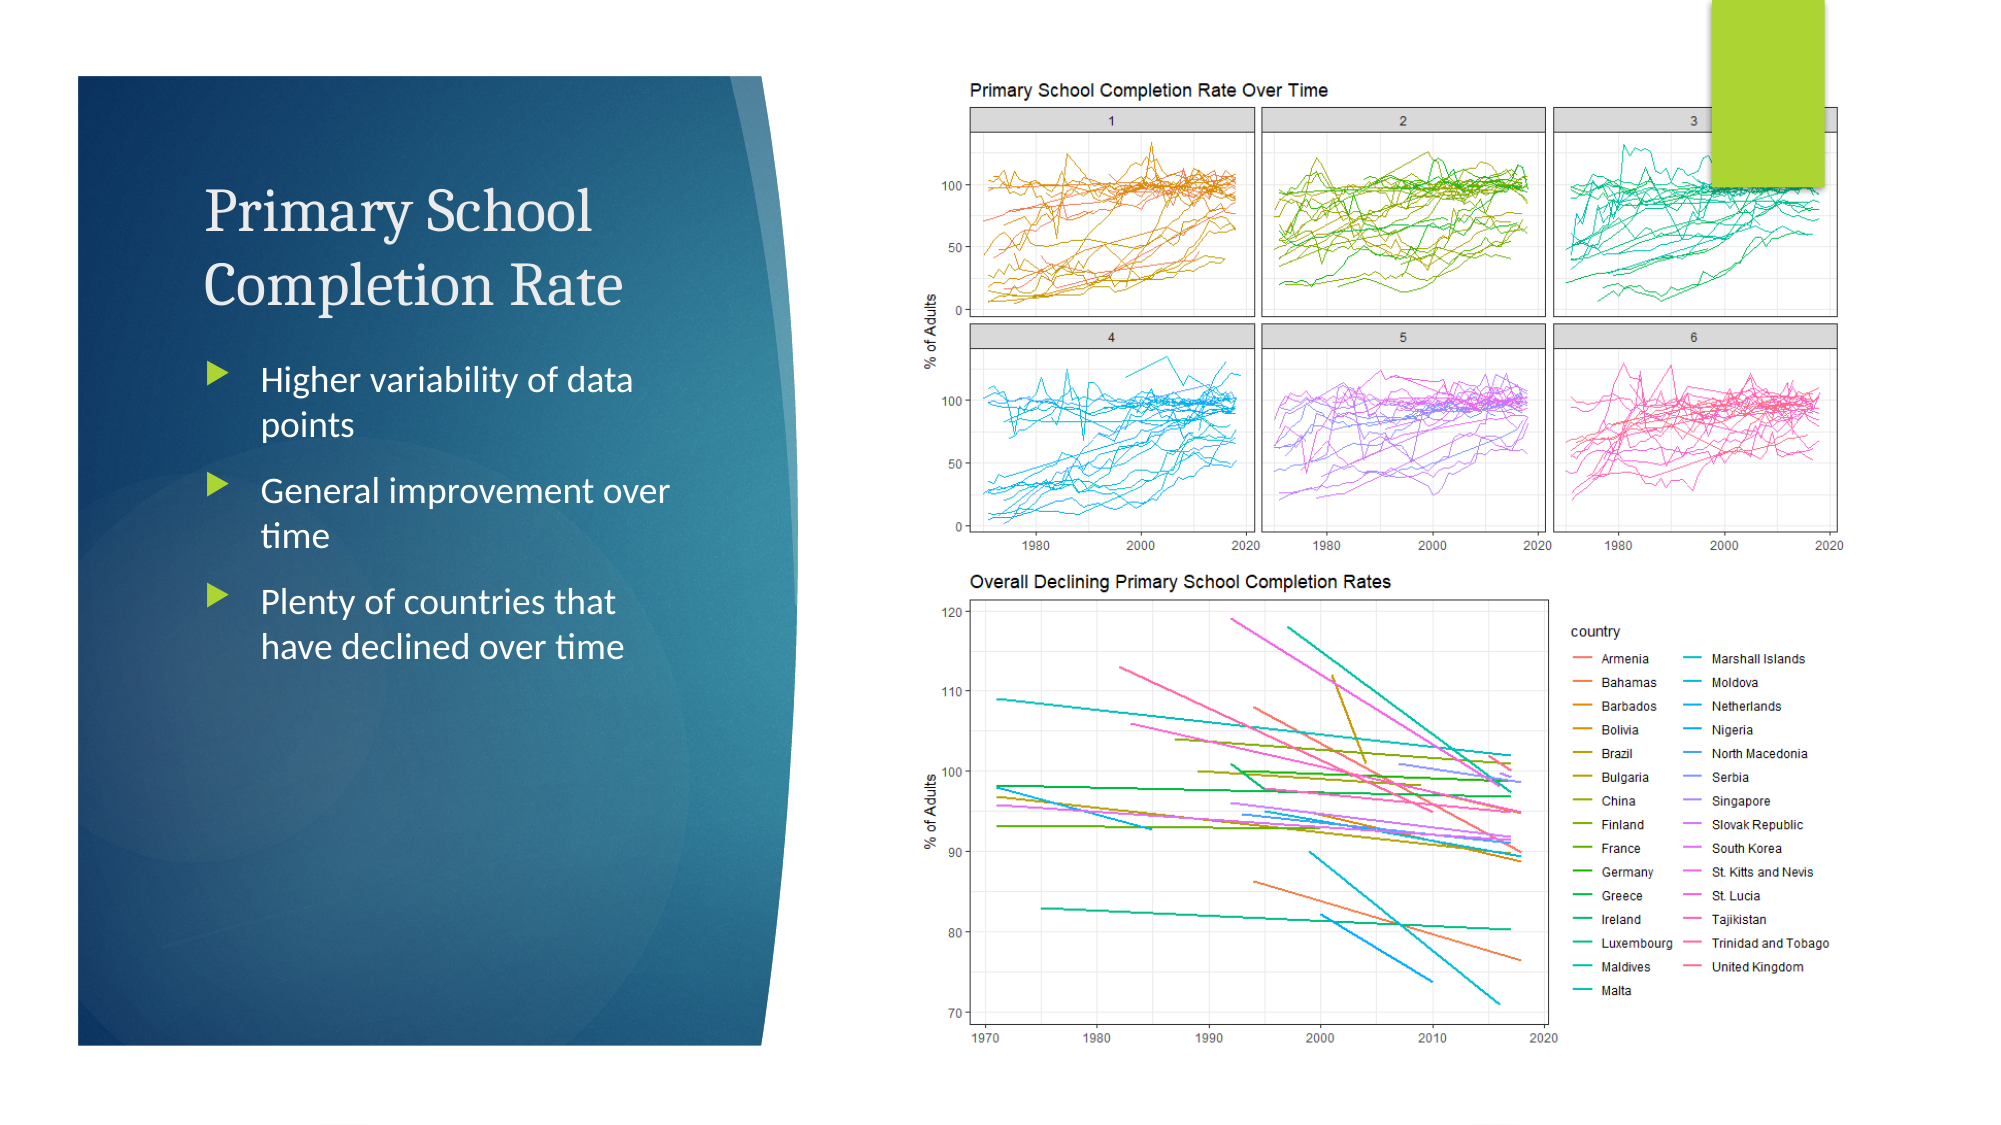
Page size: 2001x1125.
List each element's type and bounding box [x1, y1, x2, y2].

picture [914, 73, 1845, 1059]
text_box [0, 0, 2000, 1125]
